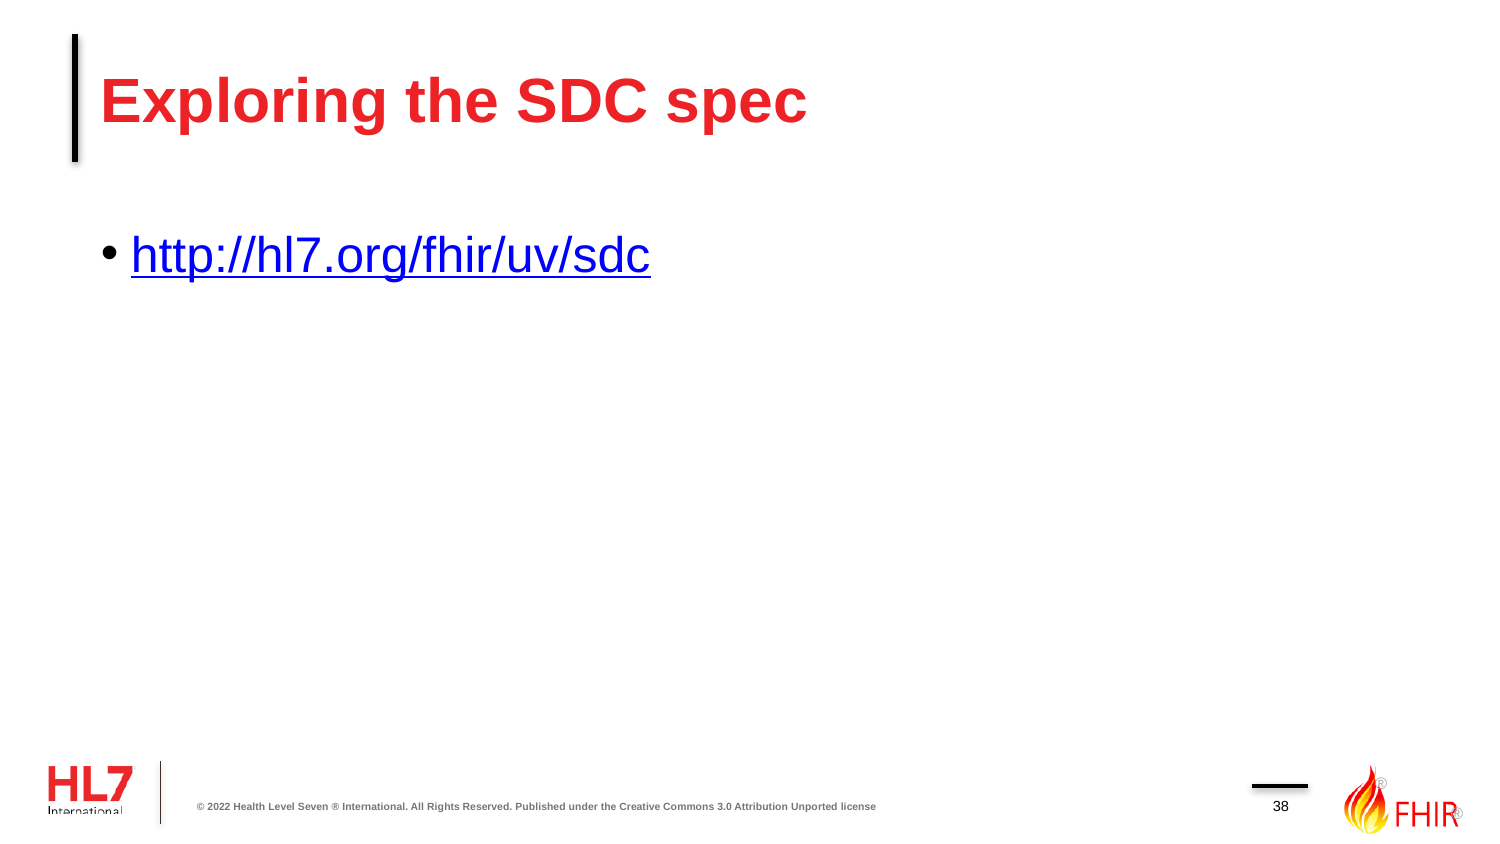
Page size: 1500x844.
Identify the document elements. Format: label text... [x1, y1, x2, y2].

footer © 2022 Health Level Seven ® International. All Rights Reserved. Published under the Creative Commons 3.0 Attribution Unported license [196, 786, 941, 813]
title Exploring the SDC spec [100, 33, 1451, 163]
picture [1339, 760, 1463, 837]
list http://hl7.org/fhir/uv/sdc [100, 222, 1451, 731]
slide_number 38 [1258, 786, 1304, 814]
